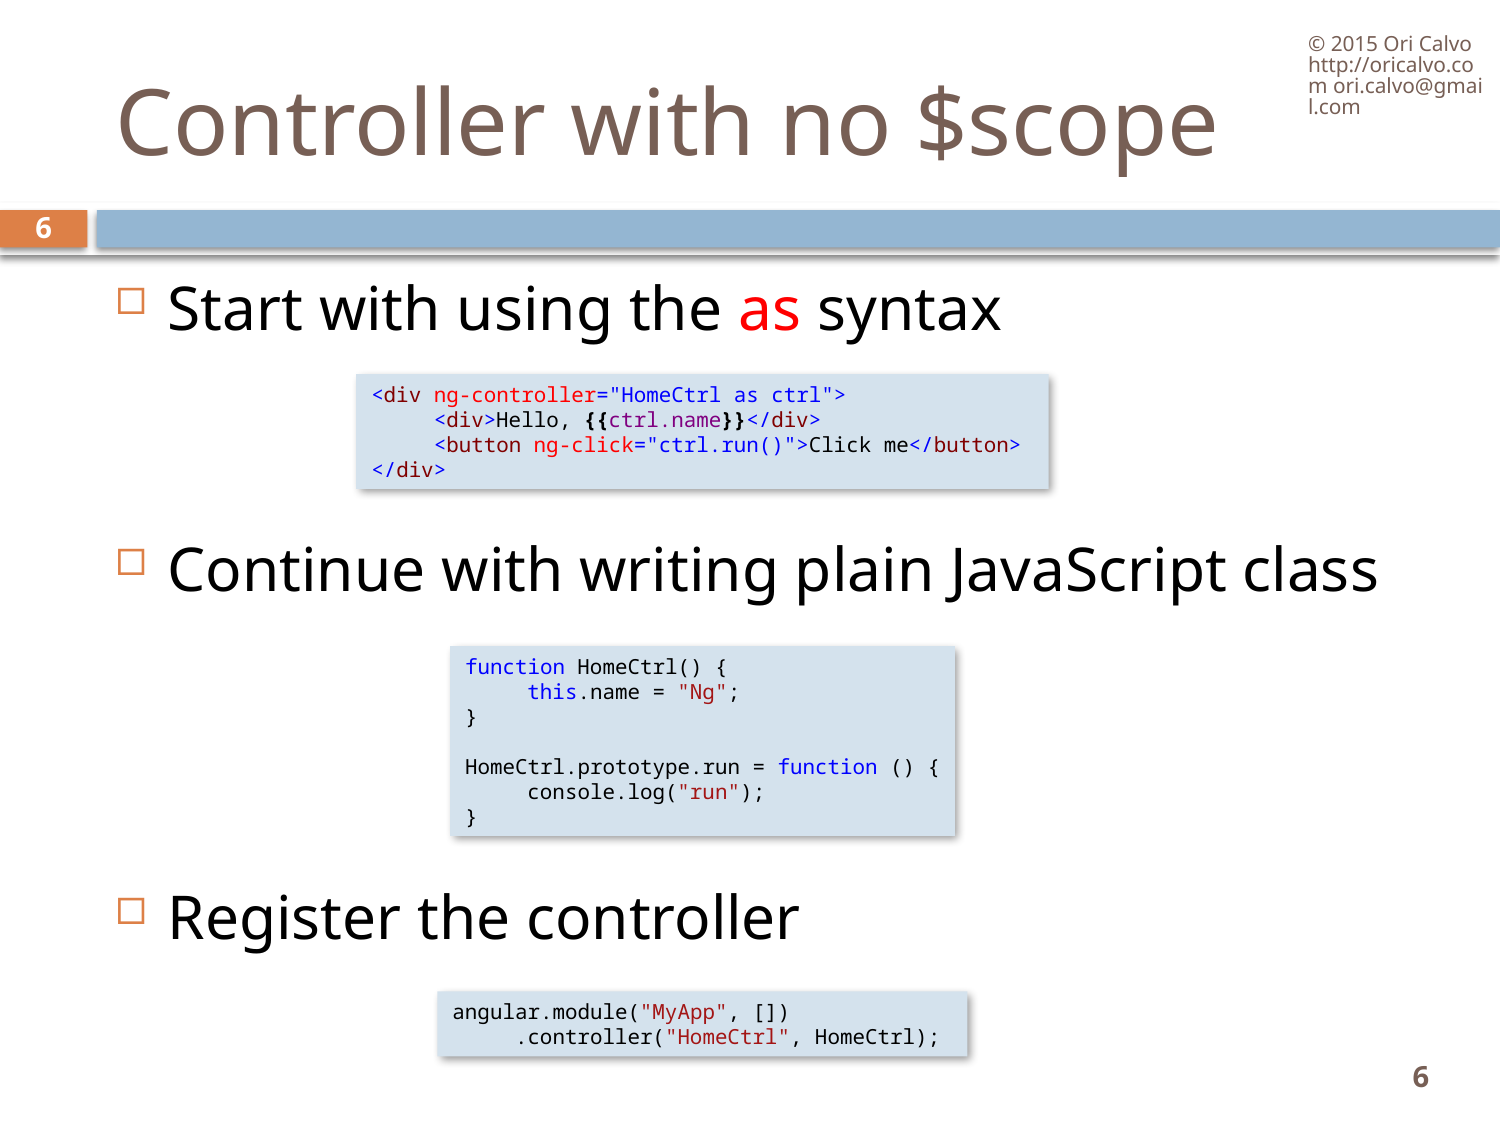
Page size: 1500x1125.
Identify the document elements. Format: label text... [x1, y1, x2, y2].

title Controller with no $scope [100, 37, 1438, 200]
footer © 2015 Ori Calvo http://oricalvo.com ori.calvo@gmail.com [1293, 0, 1500, 90]
text_box function HomeCtrl() { this.name = "Ng"; } HomeCtrl.prototype.run = function () { console.log("run"); } [450, 646, 955, 836]
text_box angular.module("MyApp", []) .controller("HomeCtrl", HomeCtrl); [437, 991, 968, 1057]
slide_number 6 [0, 208, 88, 249]
text_box <div ng-controller="HomeCtrl as ctrl"> <div>Hello, {{ctrl.name}}</div> <button ng-click="ctrl.run()">Click me</button> </div> [356, 374, 1049, 489]
list Start with using the as syntax Continue with writing plain JavaScript class Register the controller [100, 262, 1438, 1000]
